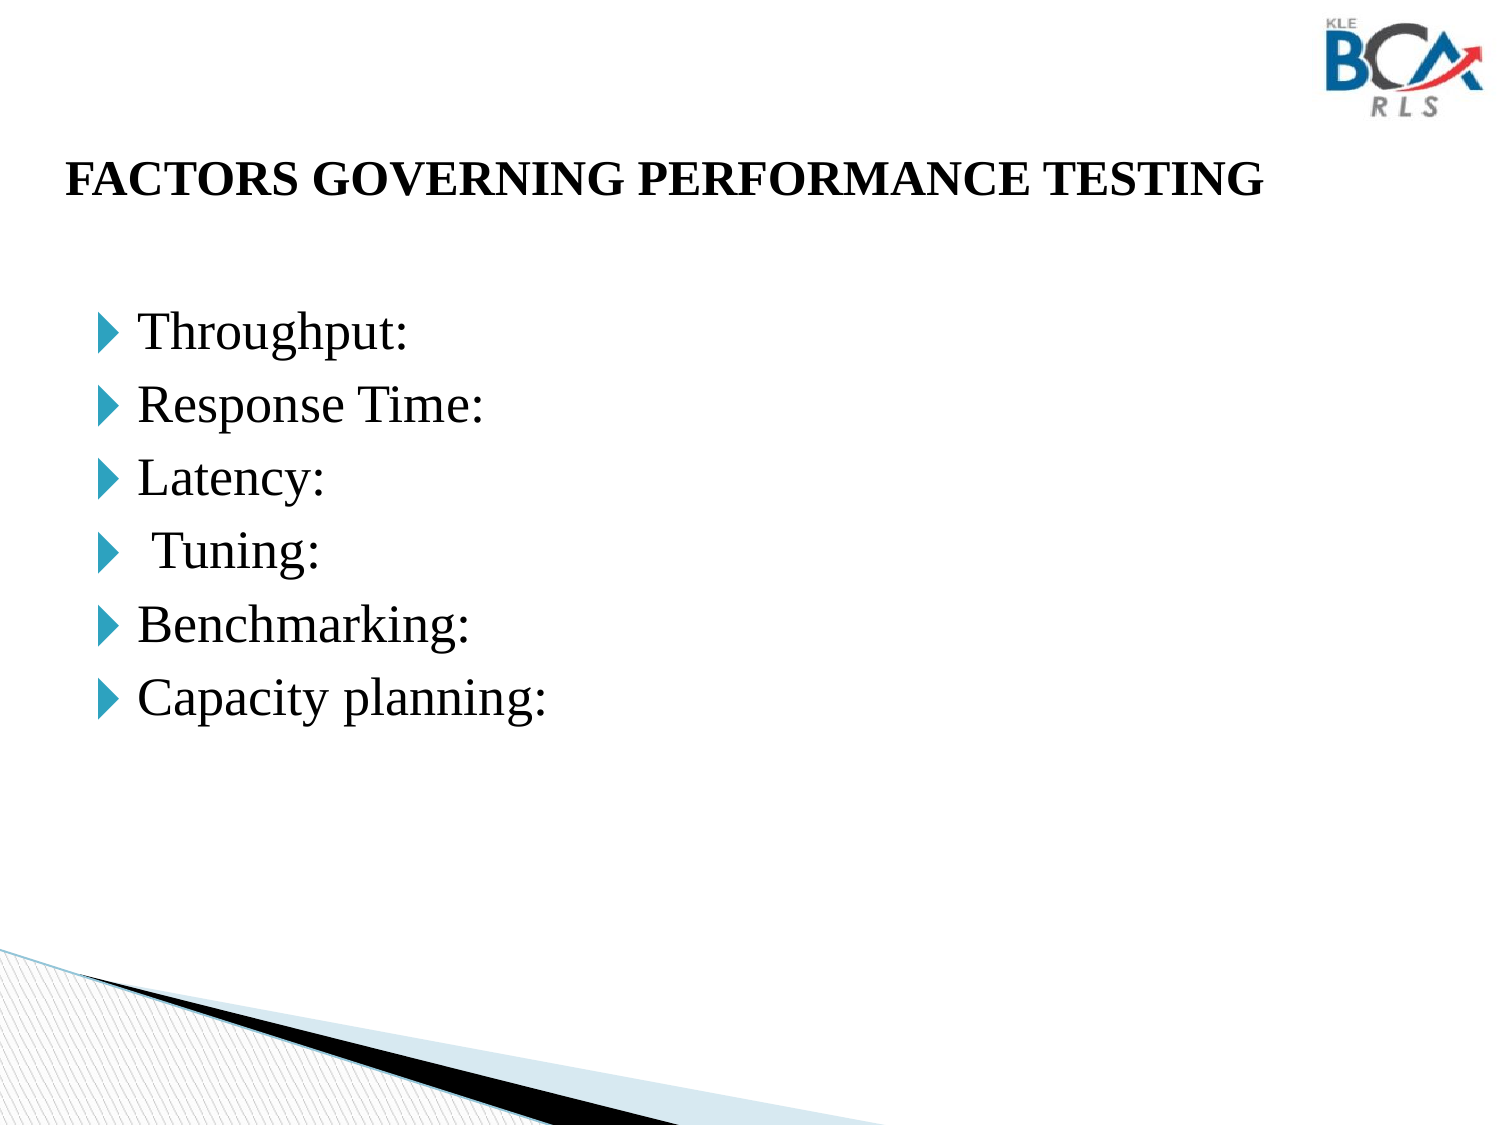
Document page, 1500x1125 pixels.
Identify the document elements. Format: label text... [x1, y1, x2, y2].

title FACTORS GOVERNING PERFORMANCE TESTING [50, 125, 1400, 225]
picture [1312, 12, 1500, 126]
list Throughput: Response Time: Latency: Tuning: Benchmarking: Capacity planning: [62, 287, 1450, 838]
